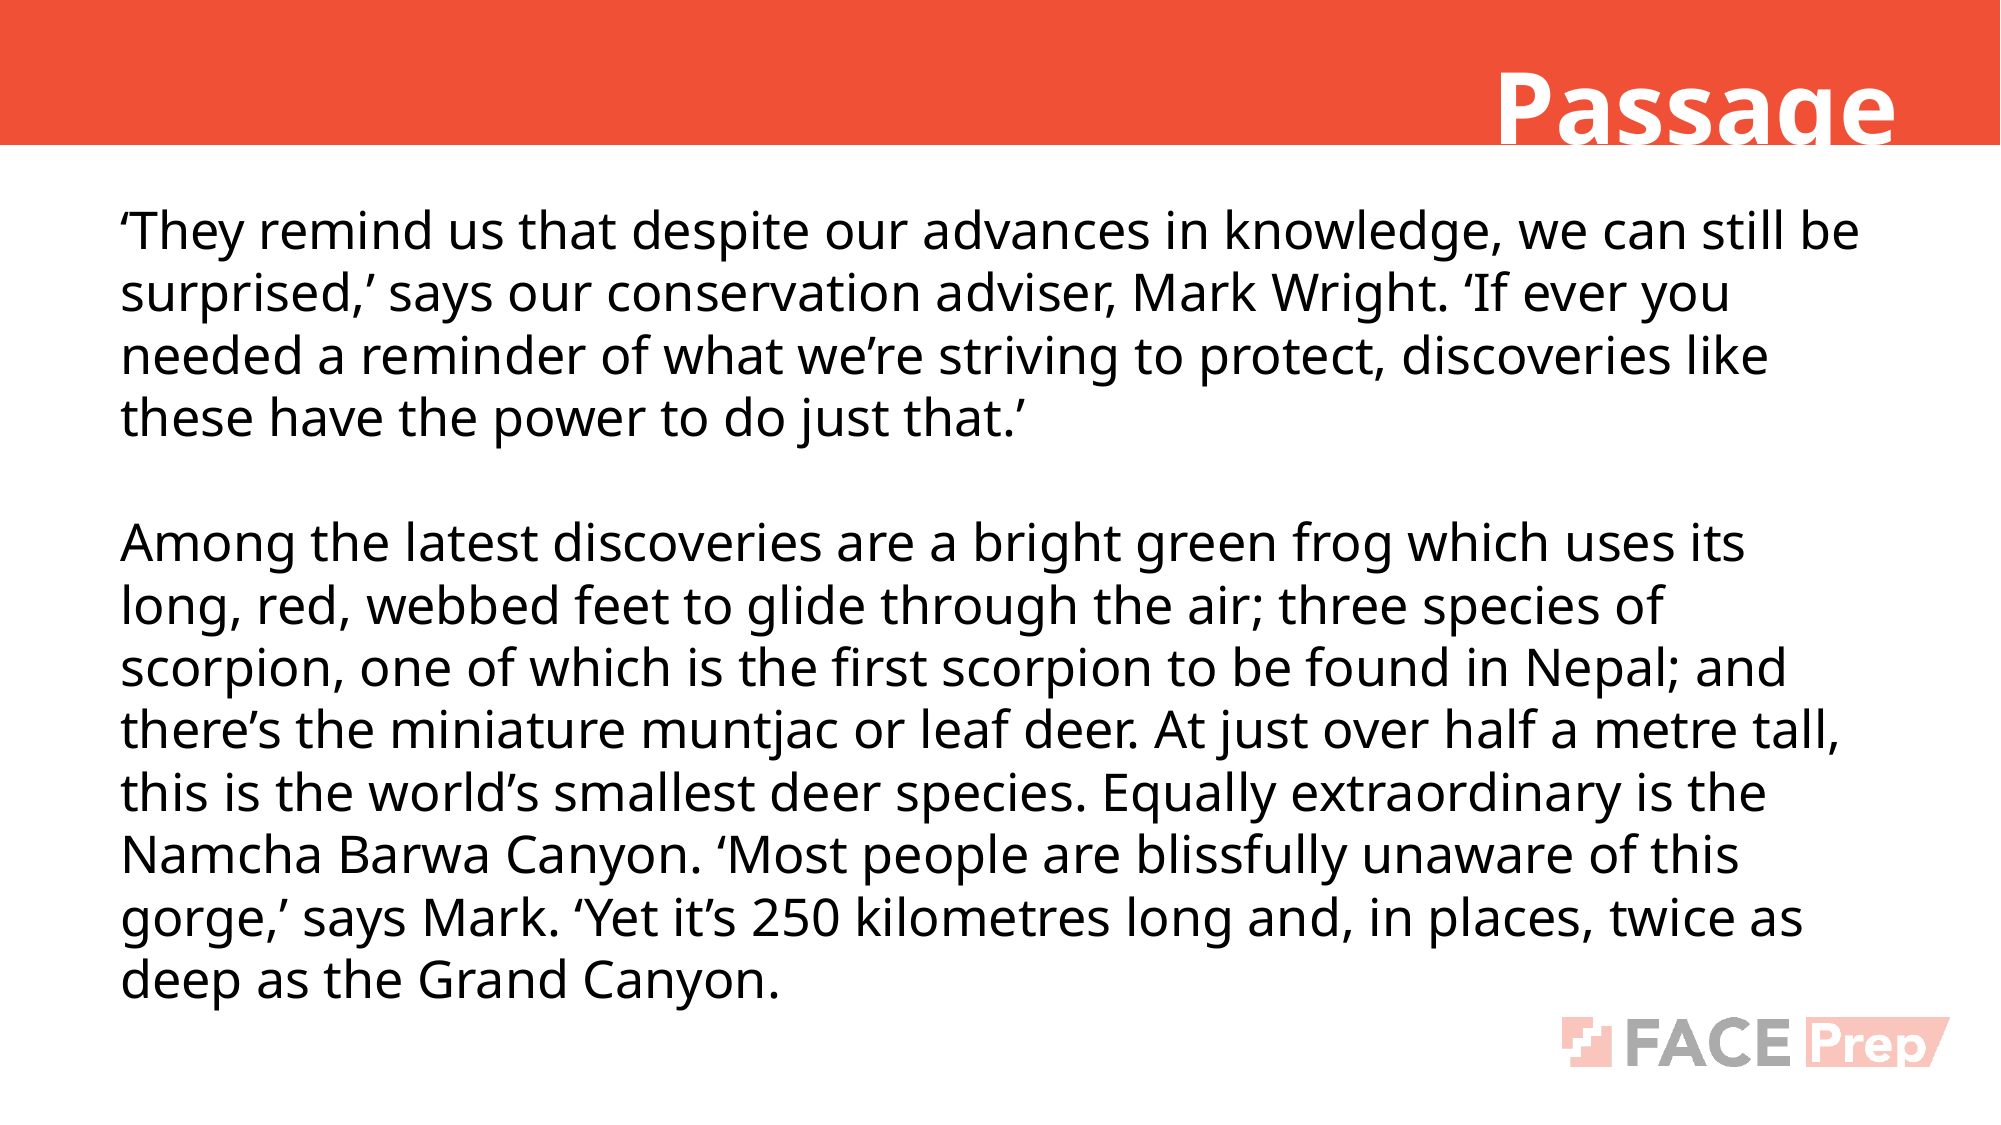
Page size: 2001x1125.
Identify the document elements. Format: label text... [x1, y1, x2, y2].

text_box Passage [638, 37, 1914, 173]
text_box ‘They remind us that despite our advances in knowledge, we can still be surprised,’ says our conservation adviser, Mark Wright. ‘If ever you needed a reminder of what we’re striving to protect, discoveries like these have the power to do just that.’ Among the latest discoveries are a bright green frog which uses its long, red, webbed feet to glide through the air; three species of scorpion, one of which is the first scorpion to be found in Nepal; and there’s the miniature muntjac or leaf deer. At just over half a metre tall, this is the world’s smallest deer species. Equally extraordinary is the Namcha Barwa Canyon. ‘Most people are blissfully unaware of this gorge,’ says Mark. ‘Yet it’s 250 kilometres long and, in places, twice as deep as the Grand Canyon. [105, 189, 1895, 1017]
text_box [0, 0, 2000, 147]
picture [1562, 1017, 1950, 1067]
